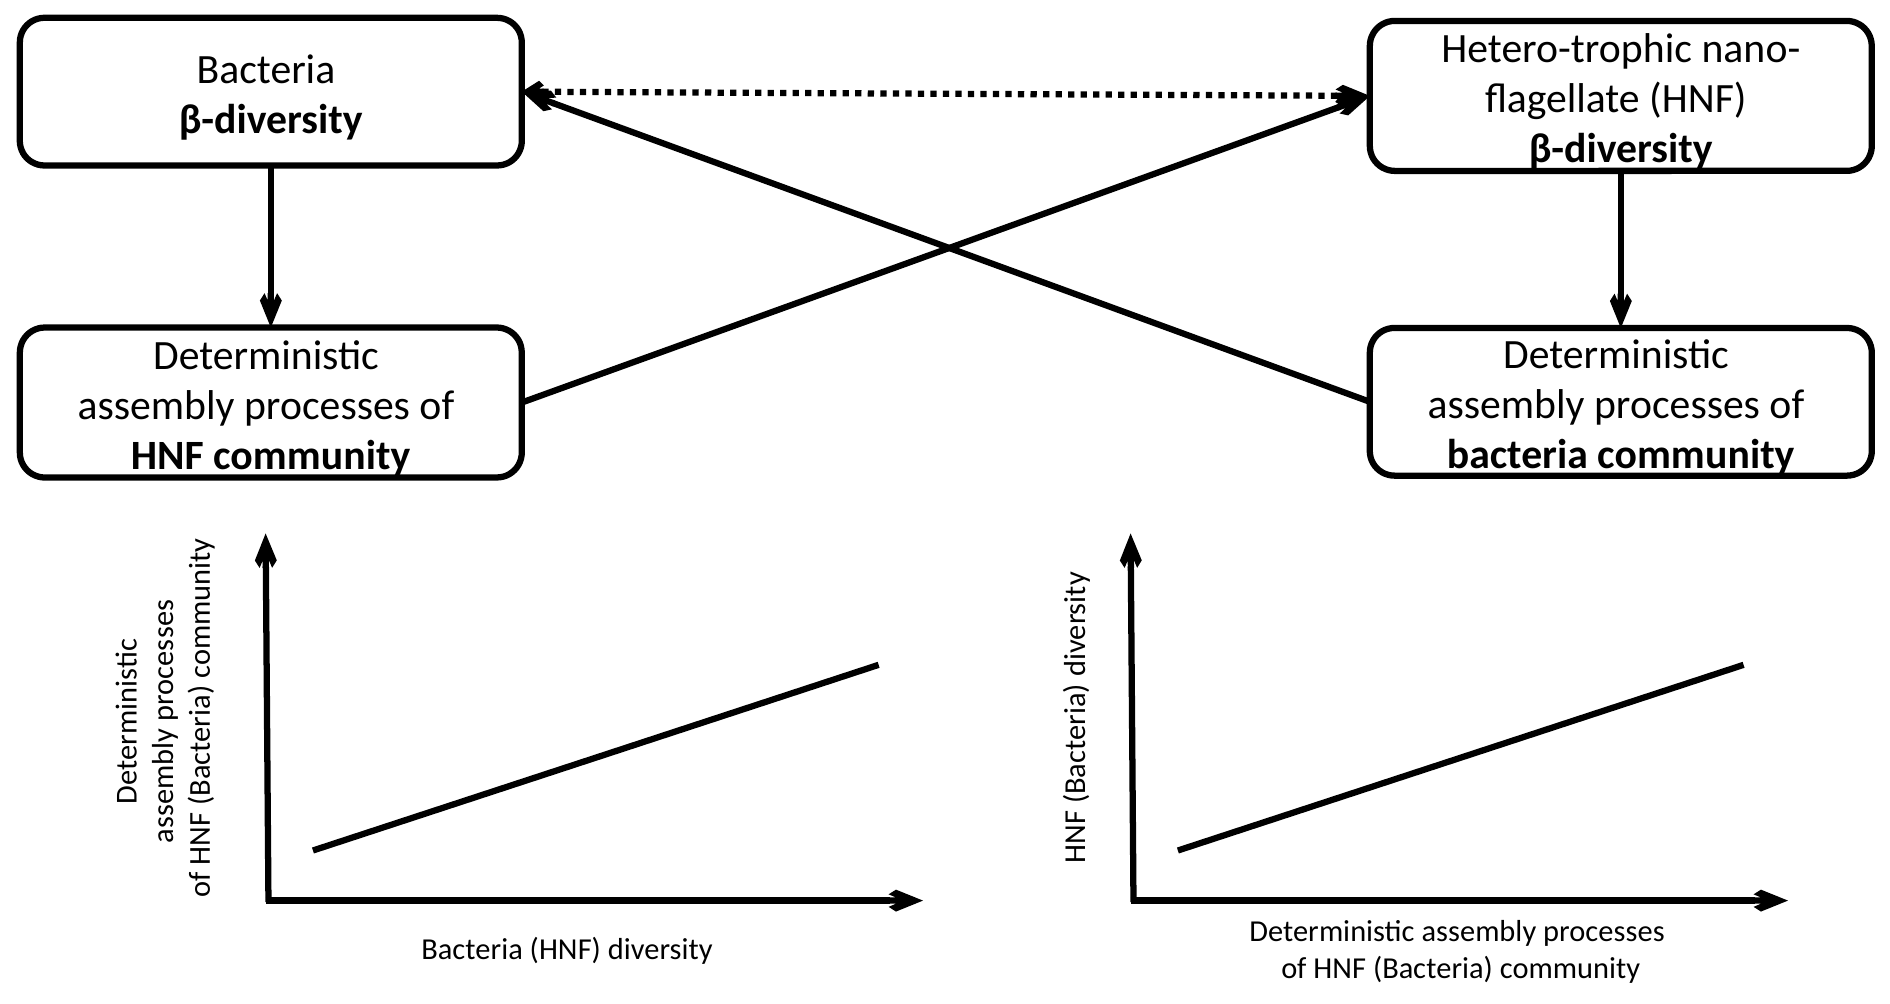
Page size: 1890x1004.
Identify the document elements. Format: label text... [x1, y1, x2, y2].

text_box Deterministic assembly processes of bacteria community [1368, 326, 1873, 477]
text_box Bacteria (HNF) diversity [406, 921, 728, 973]
text_box Deterministic assembly processes of HNF (Bacteria) community [1234, 904, 1688, 992]
text_box Deterministic assembly processes of HNF (Bacteria) community [98, 523, 224, 913]
text_box Bacteria β-diversity [18, 16, 523, 167]
text_box Deterministic assembly processes of HNF community [18, 326, 523, 479]
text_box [312, 664, 879, 851]
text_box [1177, 664, 1744, 851]
text_box Hetero-trophic nano-flagellate (HNF) β-diversity [1368, 19, 1873, 172]
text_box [1130, 533, 1134, 900]
text_box HNF (Bacteria) diversity [1047, 557, 1099, 879]
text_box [265, 533, 269, 900]
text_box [521, 91, 1370, 402]
